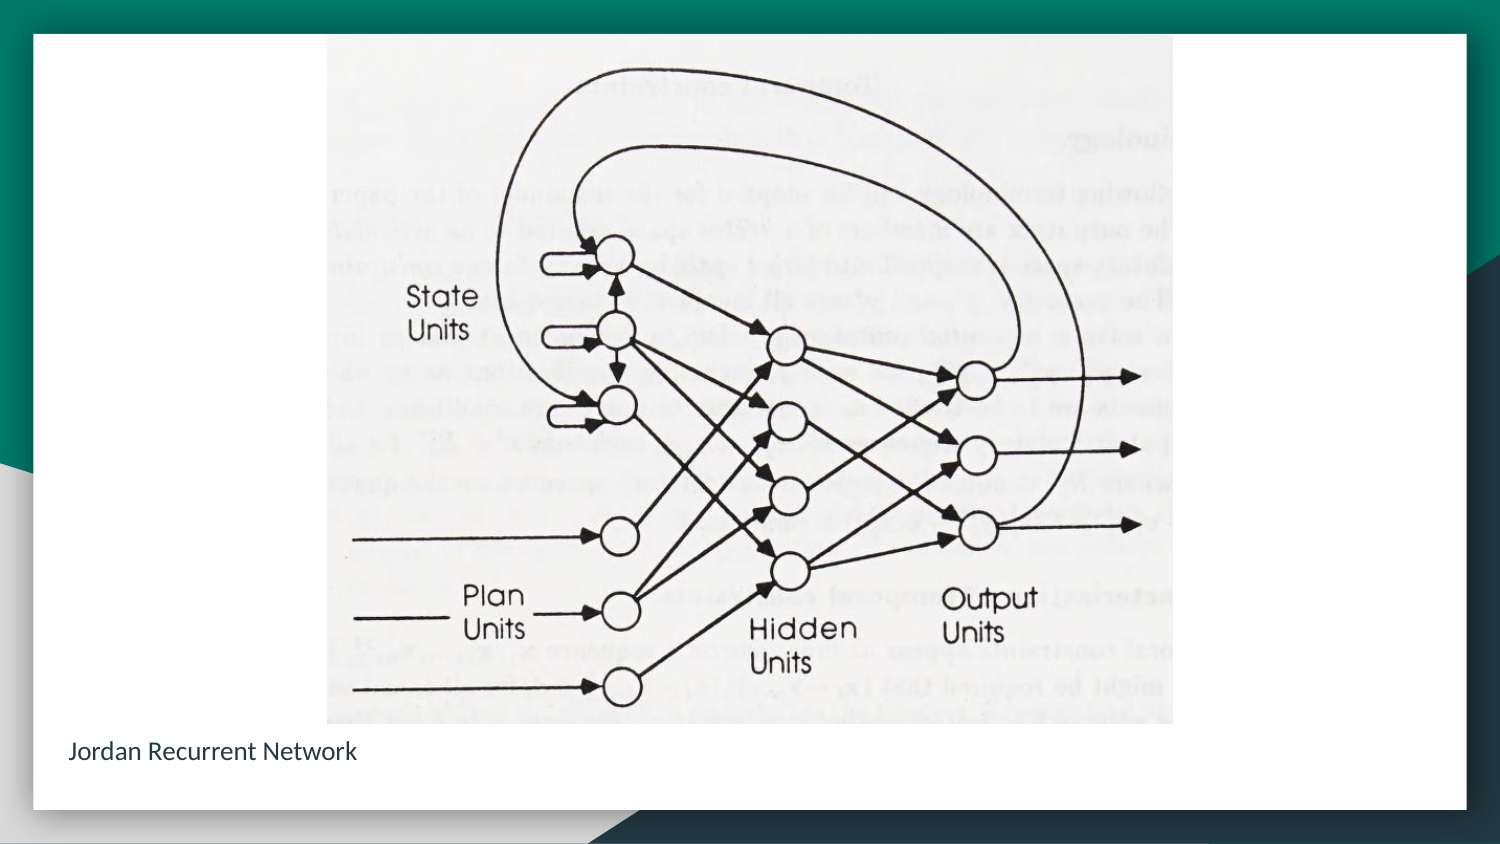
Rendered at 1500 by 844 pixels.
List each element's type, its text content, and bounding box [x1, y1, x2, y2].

list Jordan Recurrent Network [53, 682, 1271, 783]
picture [326, 34, 1173, 724]
